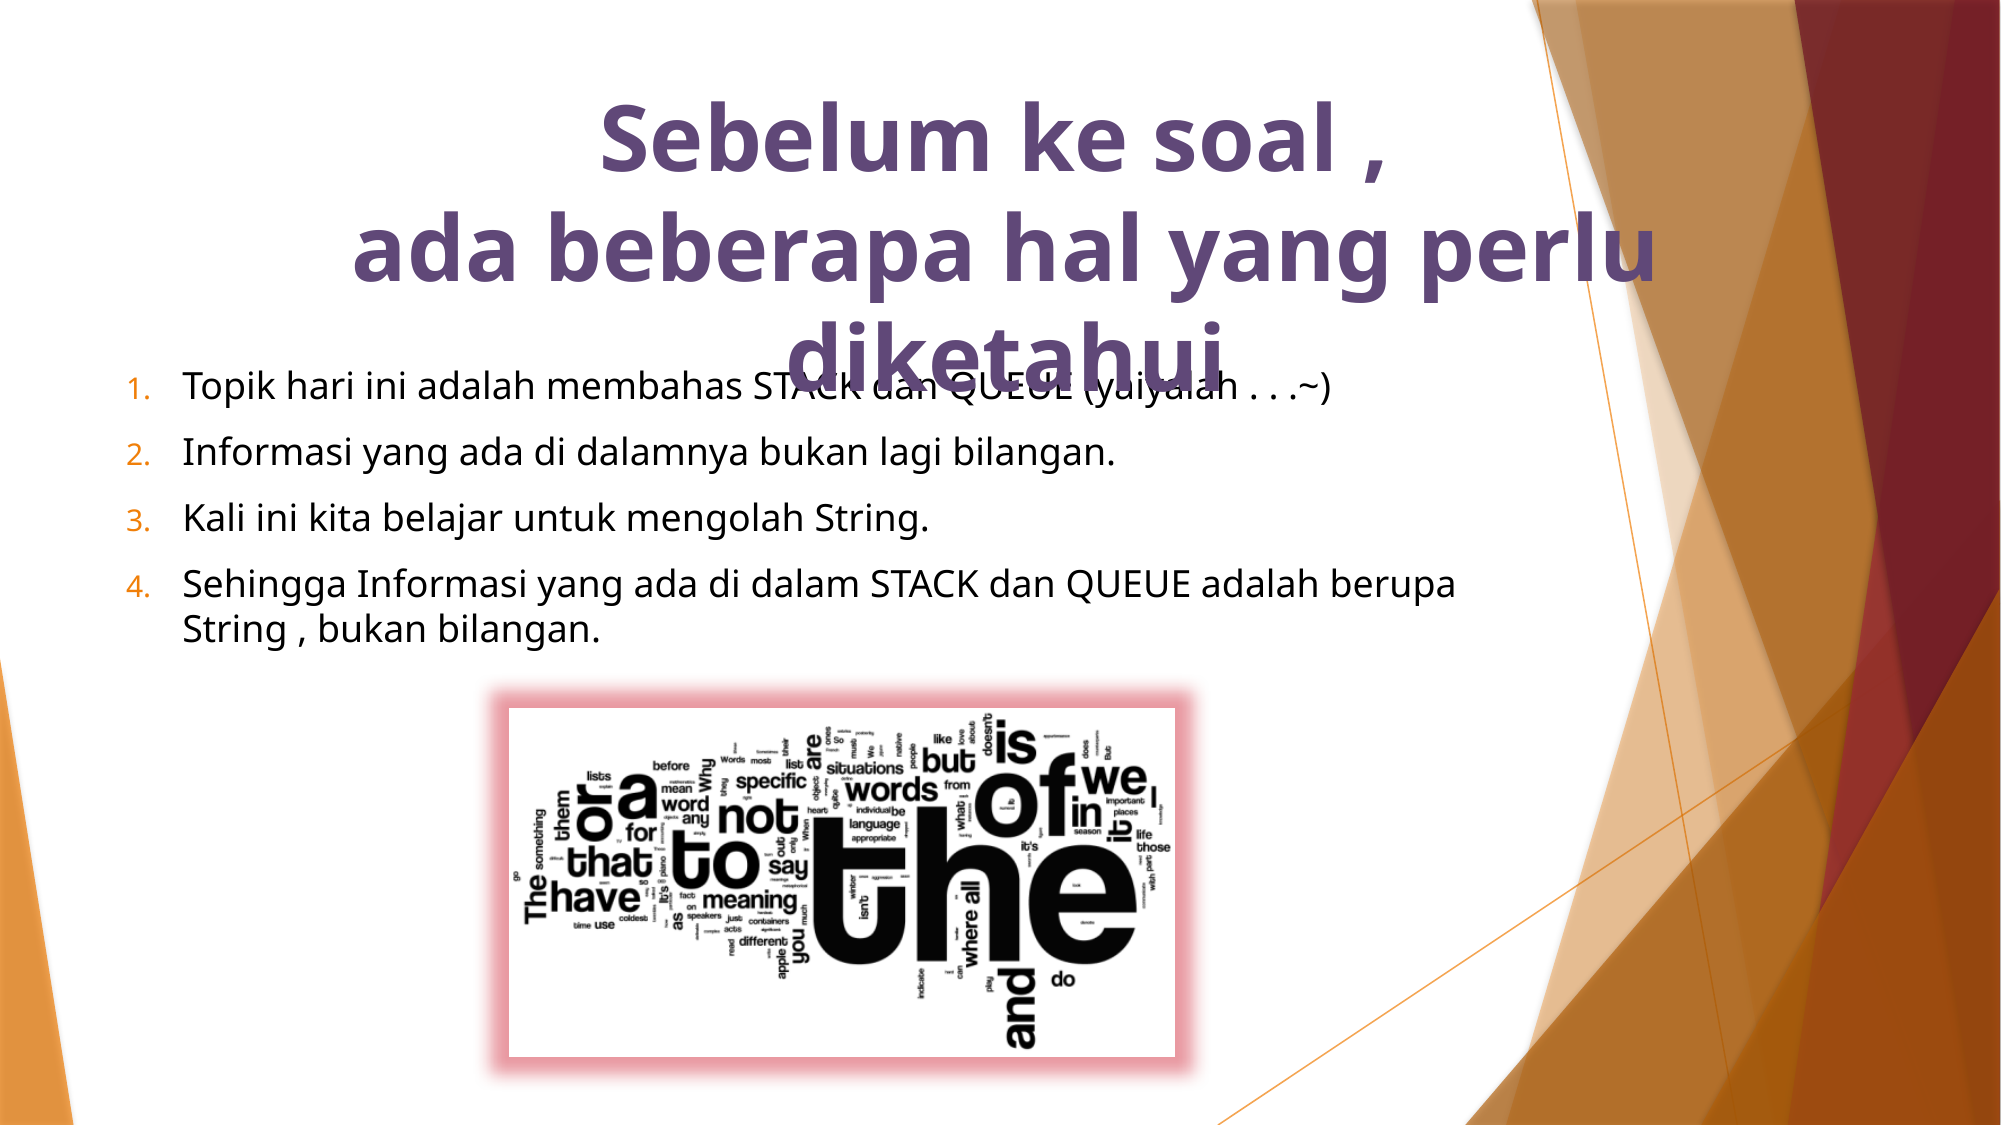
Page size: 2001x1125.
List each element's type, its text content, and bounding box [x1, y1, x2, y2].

title Sebelum ke soal , ada beberapa hal yang perlu diketahui [111, 72, 1902, 290]
list Topik hari ini adalah membahas STACK dan QUEUE (yaiyalah . . .~) Informasi yang ada di dalamnya bukan lagi bilangan. Kali ini kita belajar untuk mengolah String. Sehingga Informasi yang ada di dalam STACK dan QUEUE adalah berupa String , bukan bilangan. [111, 354, 1522, 677]
picture [508, 708, 1176, 1057]
